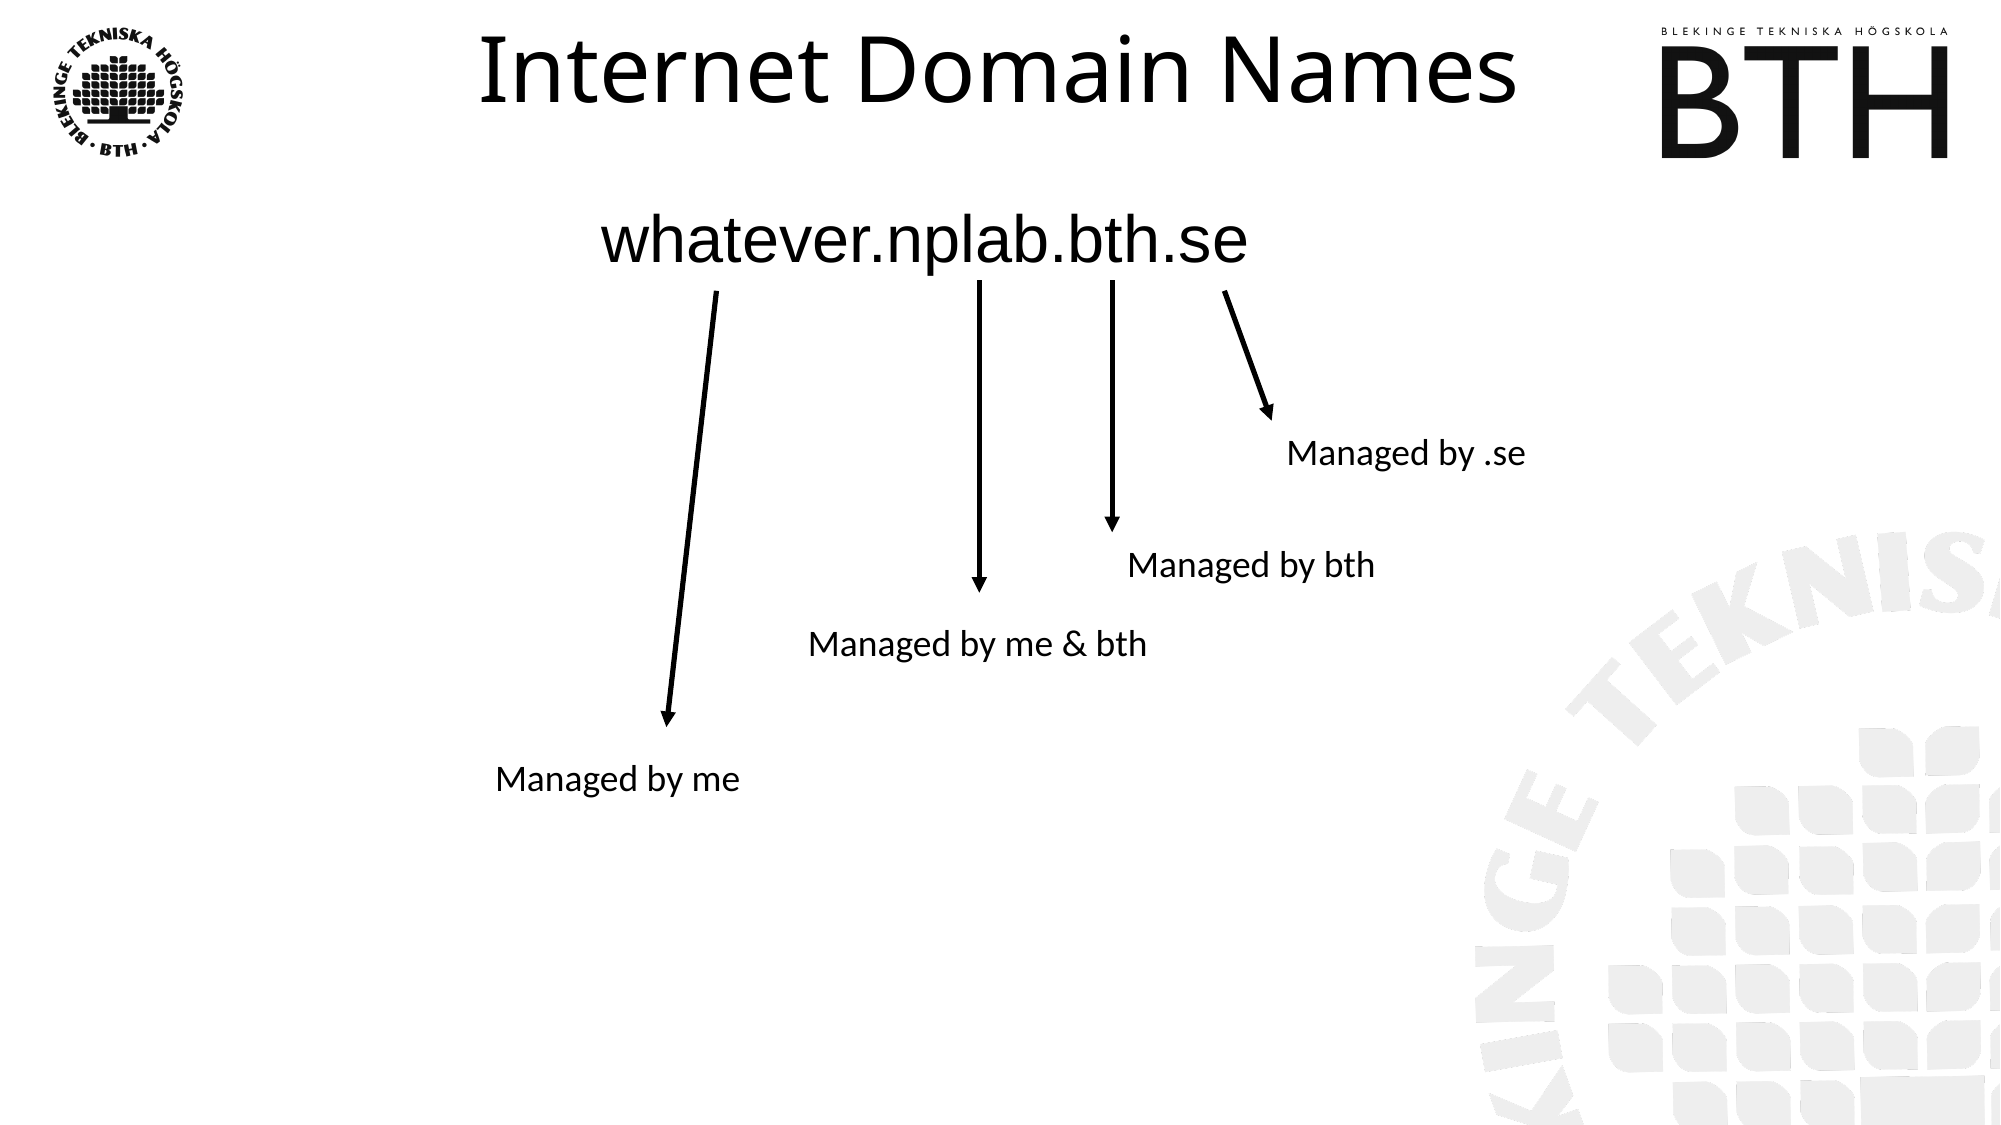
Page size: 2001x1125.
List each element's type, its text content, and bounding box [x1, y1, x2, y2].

picture [1475, 531, 2000, 1125]
list whatever.nplab.bth.se [586, 197, 1296, 301]
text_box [1224, 290, 1272, 421]
picture [1656, 21, 1953, 163]
title Internet Domain Names [137, 0, 1863, 147]
text_box Managed by me [480, 746, 897, 806]
picture [47, 21, 189, 163]
text_box Managed by .se [1271, 420, 1591, 481]
text_box Managed by me & bth [793, 611, 1210, 672]
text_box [666, 290, 717, 728]
text_box Managed by bth [1112, 532, 1432, 592]
